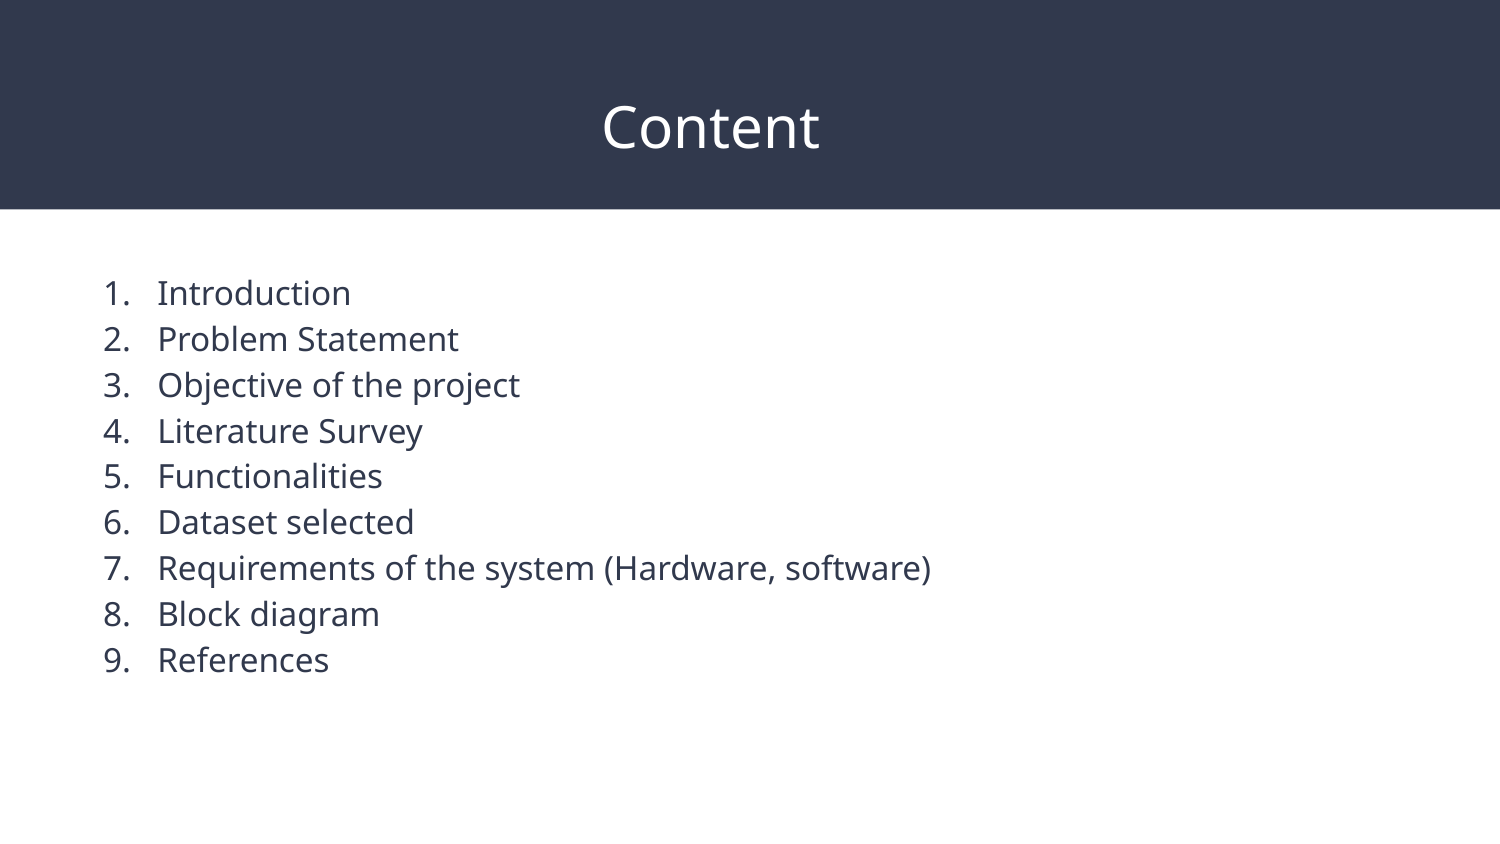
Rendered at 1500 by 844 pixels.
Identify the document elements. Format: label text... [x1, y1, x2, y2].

list Introduction Problem Statement Objective of the project Literature Survey Functionalities Dataset selected Requirements of the system (Hardware, software) Block diagram References [67, 251, 1270, 744]
title Content [586, 75, 868, 178]
